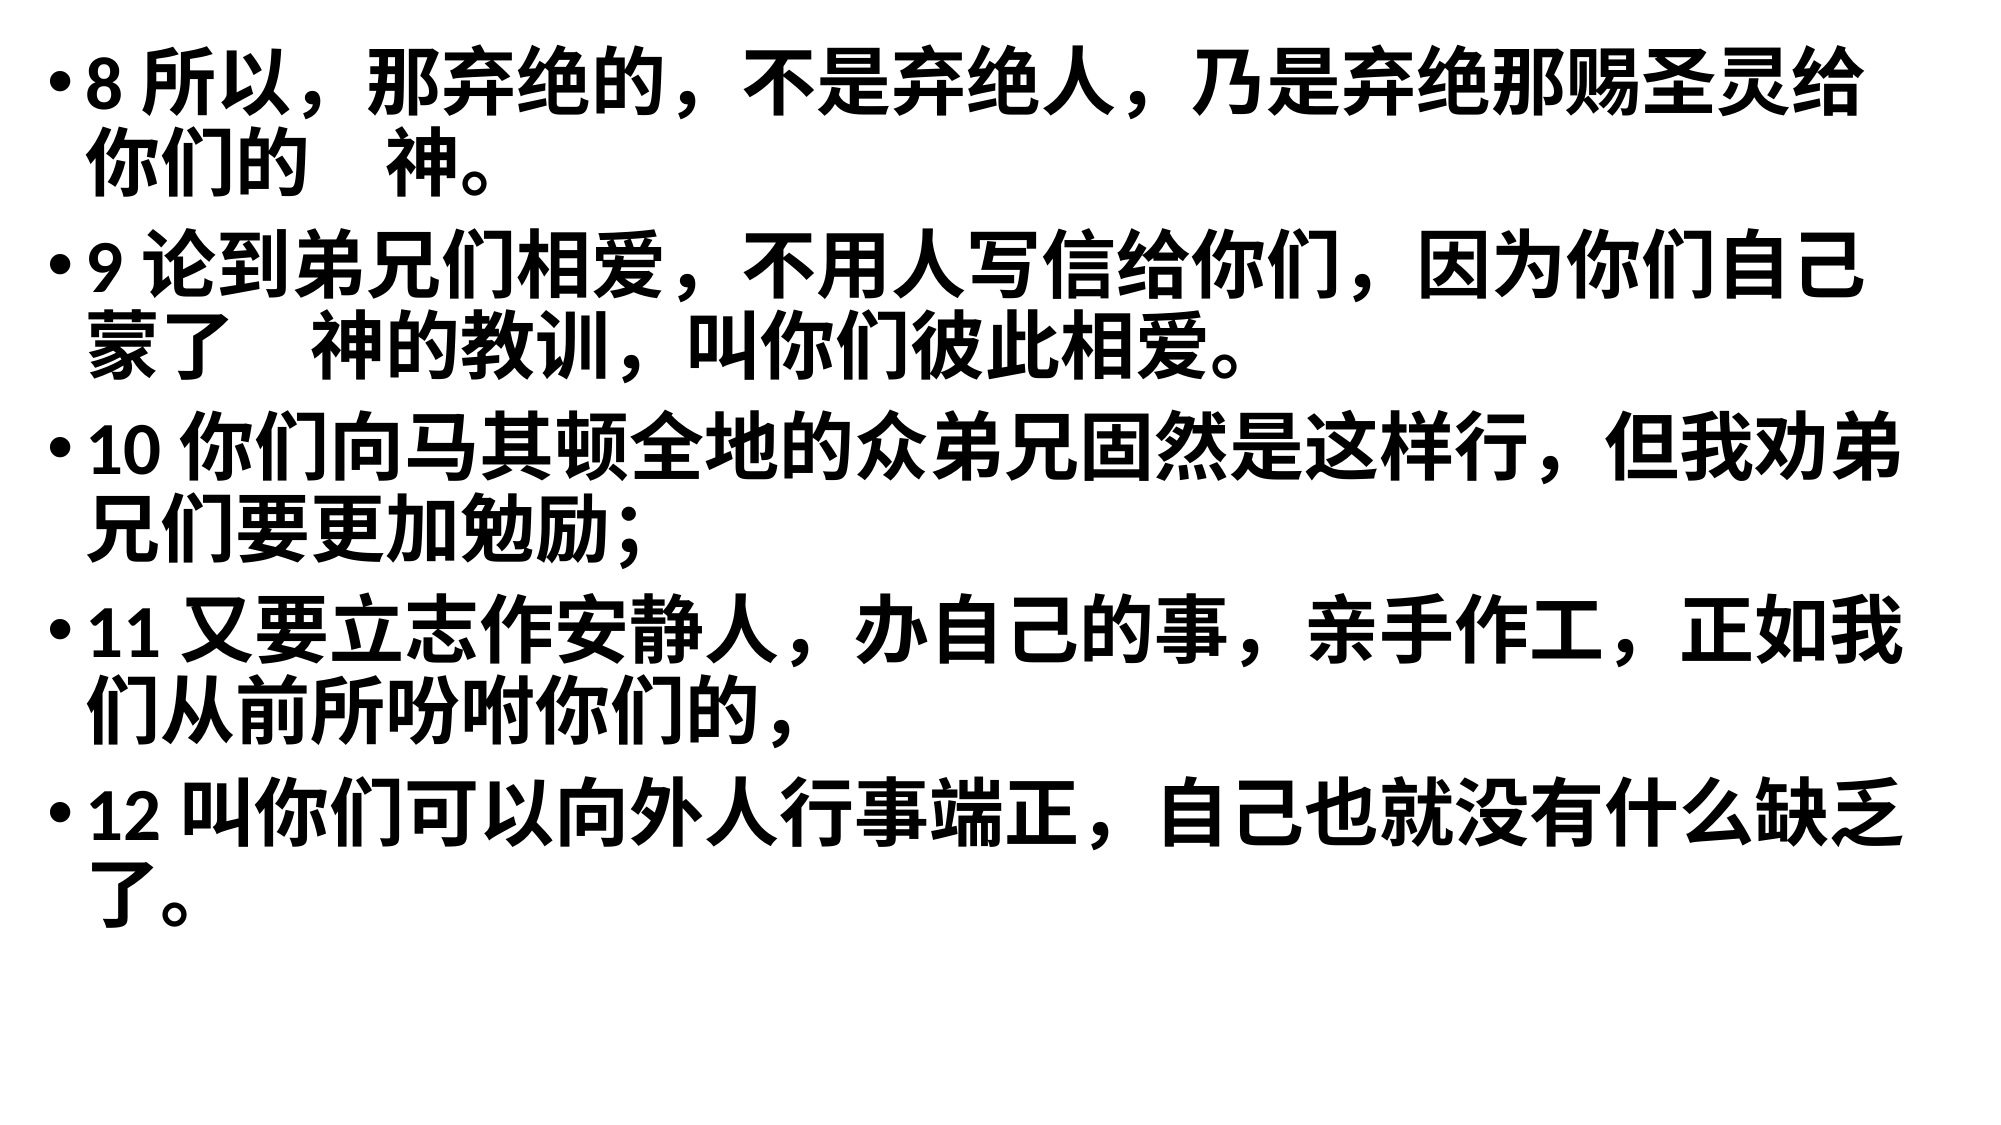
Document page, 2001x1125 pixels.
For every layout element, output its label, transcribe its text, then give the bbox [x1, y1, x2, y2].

list 8所以，那弃绝的，不是弃绝人，乃是弃绝那赐圣灵给你们的 神。 9论到弟兄们相爱，不用人写信给你们，因为你们自己蒙了 神的教训，叫你们彼此相爱。 10你们向马其顿全地的众弟兄固然是这样行，但我劝弟兄们要更加勉励； 11又要立志作安静人，办自己的事，亲手作工，正如我们从前所吩咐你们的， 12叫你们可以向外人行事端正，自己也就没有什么缺乏了。 [32, 37, 1954, 1096]
